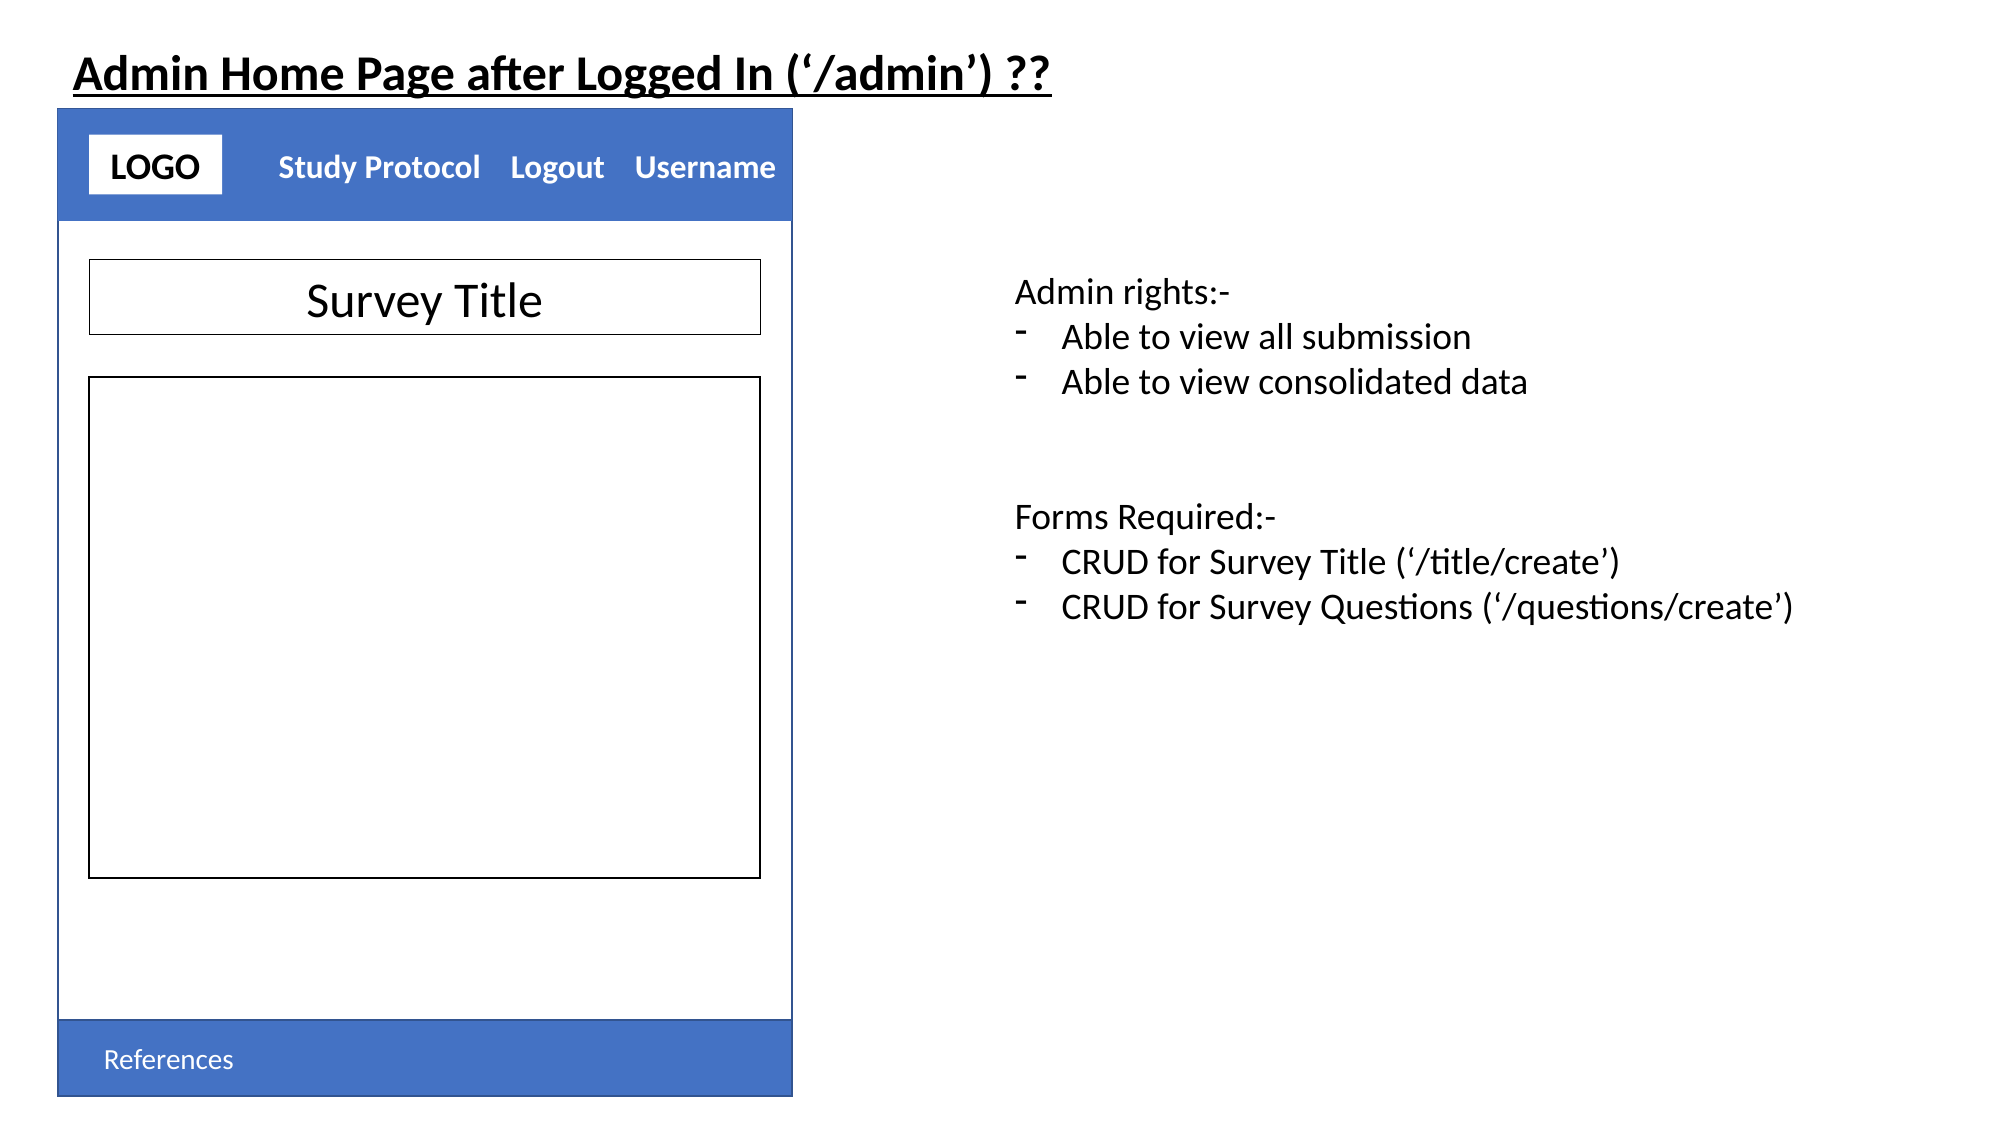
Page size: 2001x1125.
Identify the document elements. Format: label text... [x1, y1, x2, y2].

text_box Admin rights:- Able to view all submission Able to view consolidated data Forms Required:- CRUD for Survey Title (‘/title/create’) CRUD for Survey Questions (‘/questions/create’) [999, 259, 1907, 635]
text_box [57, 1019, 793, 1097]
text_box Survey Title [89, 259, 761, 335]
text_box References [89, 1032, 269, 1083]
text_box Admin Home Page after Logged In (‘/admin’) ?? [57, 33, 1285, 108]
text_box LOGO [89, 134, 223, 195]
text_box [57, 108, 793, 1019]
text_box [88, 376, 761, 879]
text_box Study Protocol Logout Username [57, 108, 792, 221]
